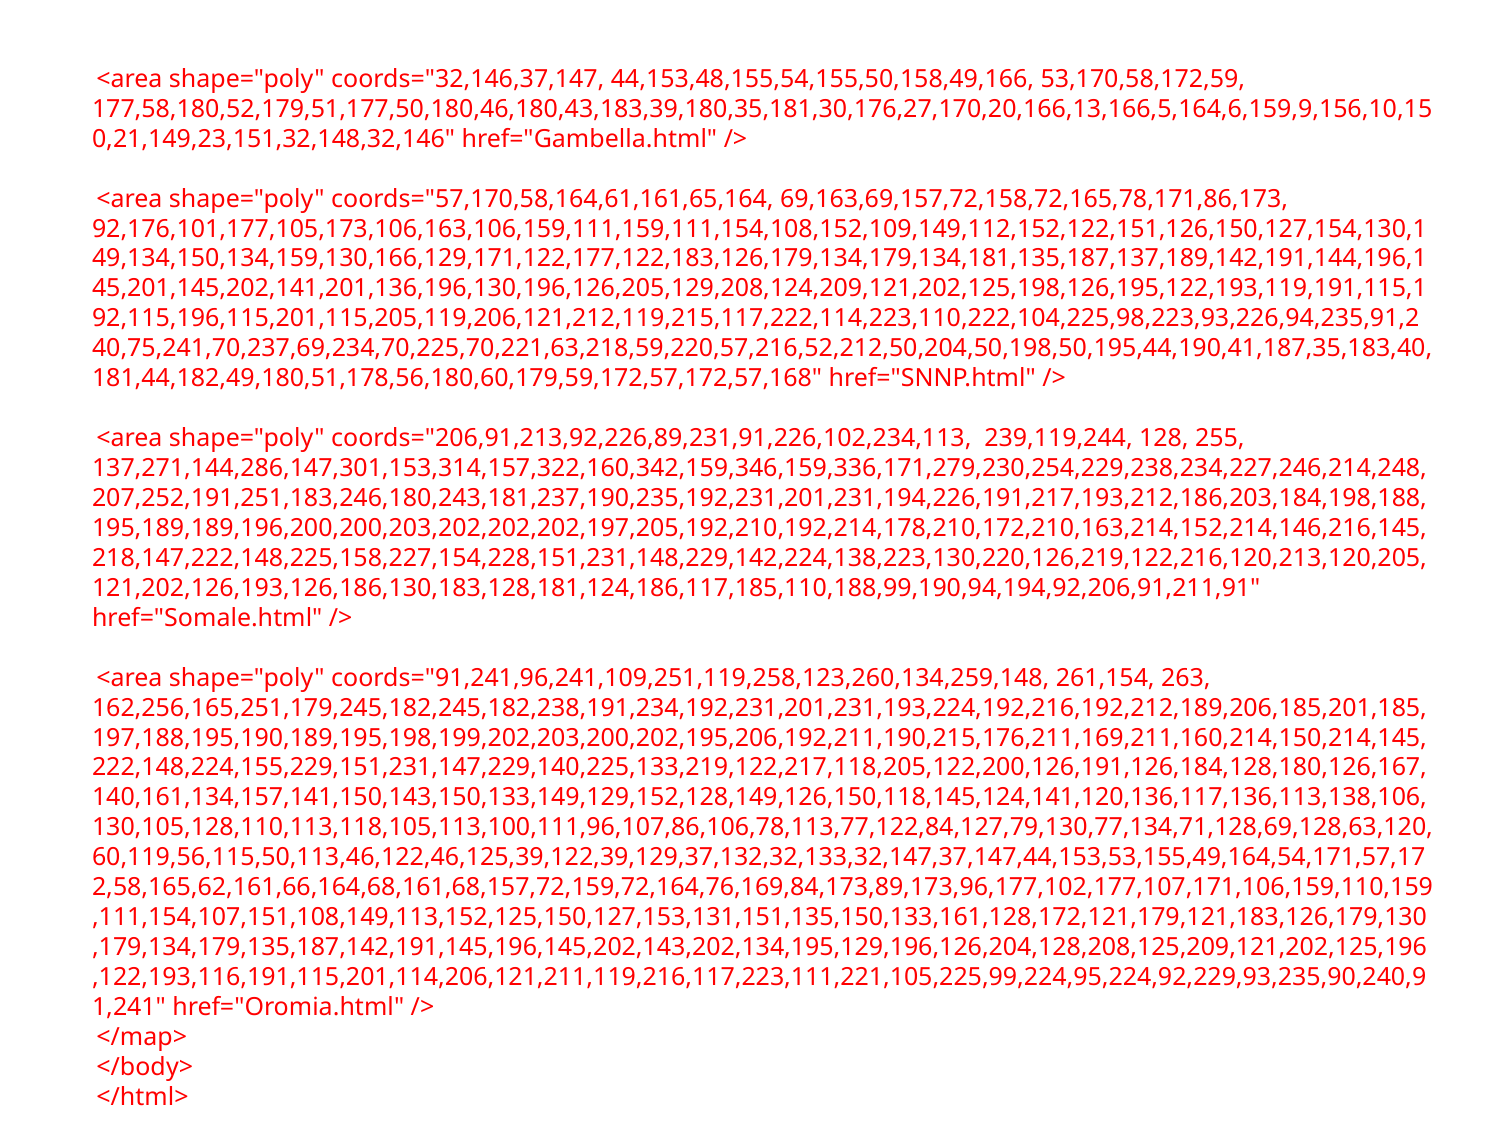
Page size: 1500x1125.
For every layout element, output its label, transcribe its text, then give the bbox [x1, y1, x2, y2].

list <area shape="poly" coords="32,146,37,147, 44,153,48,155,54,155,50,158,49,166, 53,170,58,172,59, 177,58,180,52,179,51,177,50,180,46,180,43,183,39,180,35,181,30,176,27,170,20,166,13,166,5,164,6,159,9,156,10,150,21,149,23,151,32,148,32,146" href="Gambella.html" /> <area shape="poly" coords="57,170,58,164,61,161,65,164, 69,163,69,157,72,158,72,165,78,171,86,173, 92,176,101,177,105,173,106,163,106,159,111,159,111,154,108,152,109,149,112,152,122,151,126,150,127,154,130,149,134,150,134,159,130,166,129,171,122,177,122,183,126,179,134,179,134,181,135,187,137,189,142,191,144,196,145,201,145,202,141,201,136,196,130,196,126,205,129,208,124,209,121,202,125,198,126,195,122,193,119,191,115,192,115,196,115,201,115,205,119,206,121,212,119,215,117,222,114,223,110,222,104,225,98,223,93,226,94,235,91,240,75,241,70,237,69,234,70,225,70,221,63,218,59,220,57,216,52,212,50,204,50,198,50,195,44,190,41,187,35,183,40,181,44,182,49,180,51,178,56,180,60,179,59,172,57,172,57,168" href="SNNP.html" /> <area shape="poly" coords="206,91,213,92,226,89,231,91,226,102,234,113, 239,119,244, 128, 255, 137,271,144,286,147,301,153,314,157,322,160,342,159,346,159,336,171,279,230,254,229,238,234,227,246,214,248,207,252,191,251,183,246,180,243,181,237,190,235,192,231,201,231,194,226,191,217,193,212,186,203,184,198,188,195,189,189,196,200,200,203,202,202,202,197,205,192,210,192,214,178,210,172,210,163,214,152,214,146,216,145,218,147,222,148,225,158,227,154,228,151,231,148,229,142,224,138,223,130,220,126,219,122,216,120,213,120,205,121,202,126,193,126,186,130,183,128,181,124,186,117,185,110,188,99,190,94,194,92,206,91,211,91" href="Somale.html" /> <area shape="poly" coords="91,241,96,241,109,251,119,258,123,260,134,259,148, 261,154, 263, 162,256,165,251,179,245,182,245,182,238,191,234,192,231,201,231,193,224,192,216,192,212,189,206,185,201,185,197,188,195,190,189,195,198,199,202,203,200,202,195,206,192,211,190,215,176,211,169,211,160,214,150,214,145,222,148,224,155,229,151,231,147,229,140,225,133,219,122,217,118,205,122,200,126,191,126,184,128,180,126,167,140,161,134,157,141,150,143,150,133,149,129,152,128,149,126,150,118,145,124,141,120,136,117,136,113,138,106,130,105,128,110,113,118,105,113,100,111,96,107,86,106,78,113,77,122,84,127,79,130,77,134,71,128,69,128,63,120,60,119,56,115,50,113,46,122,46,125,39,122,39,129,37,132,32,133,32,147,37,147,44,153,53,155,49,164,54,171,57,172,58,165,62,161,66,164,68,161,68,157,72,159,72,164,76,169,84,173,89,173,96,177,102,177,107,171,106,159,110,159,111,154,107,151,108,149,113,152,125,150,127,153,131,151,135,150,133,161,128,172,121,179,121,183,126,179,130,179,134,179,135,187,142,191,145,196,145,202,143,202,134,195,129,196,126,204,128,208,125,209,121,202,125,196,122,193,116,191,115,201,114,206,121,211,119,216,117,223,111,221,105,225,99,224,95,224,92,229,93,235,90,240,91,241" href="Oromia.html" /> </map> </body> </html> [24, 24, 1450, 1063]
